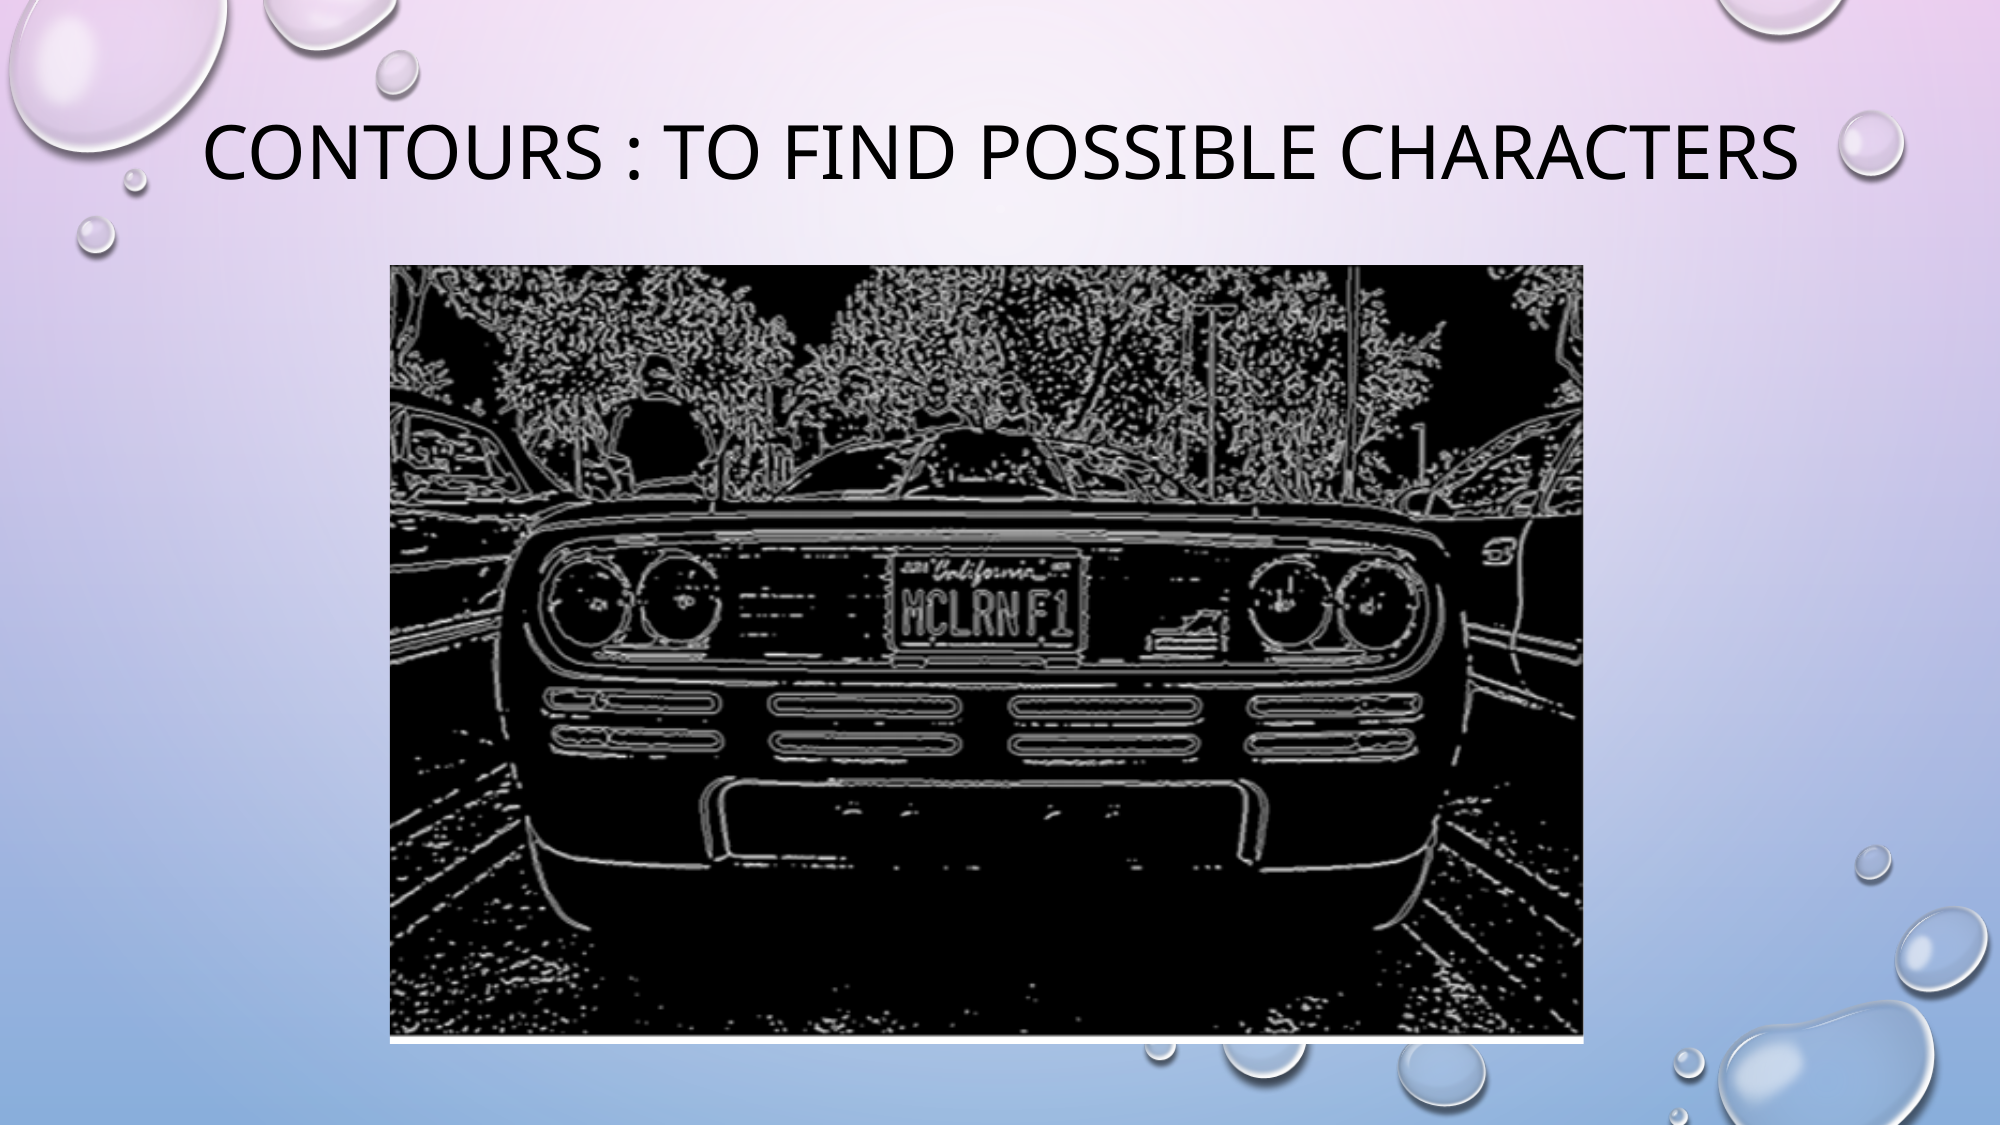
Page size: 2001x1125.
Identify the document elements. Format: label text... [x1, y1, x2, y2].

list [389, 265, 1584, 1044]
picture [0, 0, 2000, 1125]
title CONTOURS : to find possible characters [152, 24, 1853, 287]
